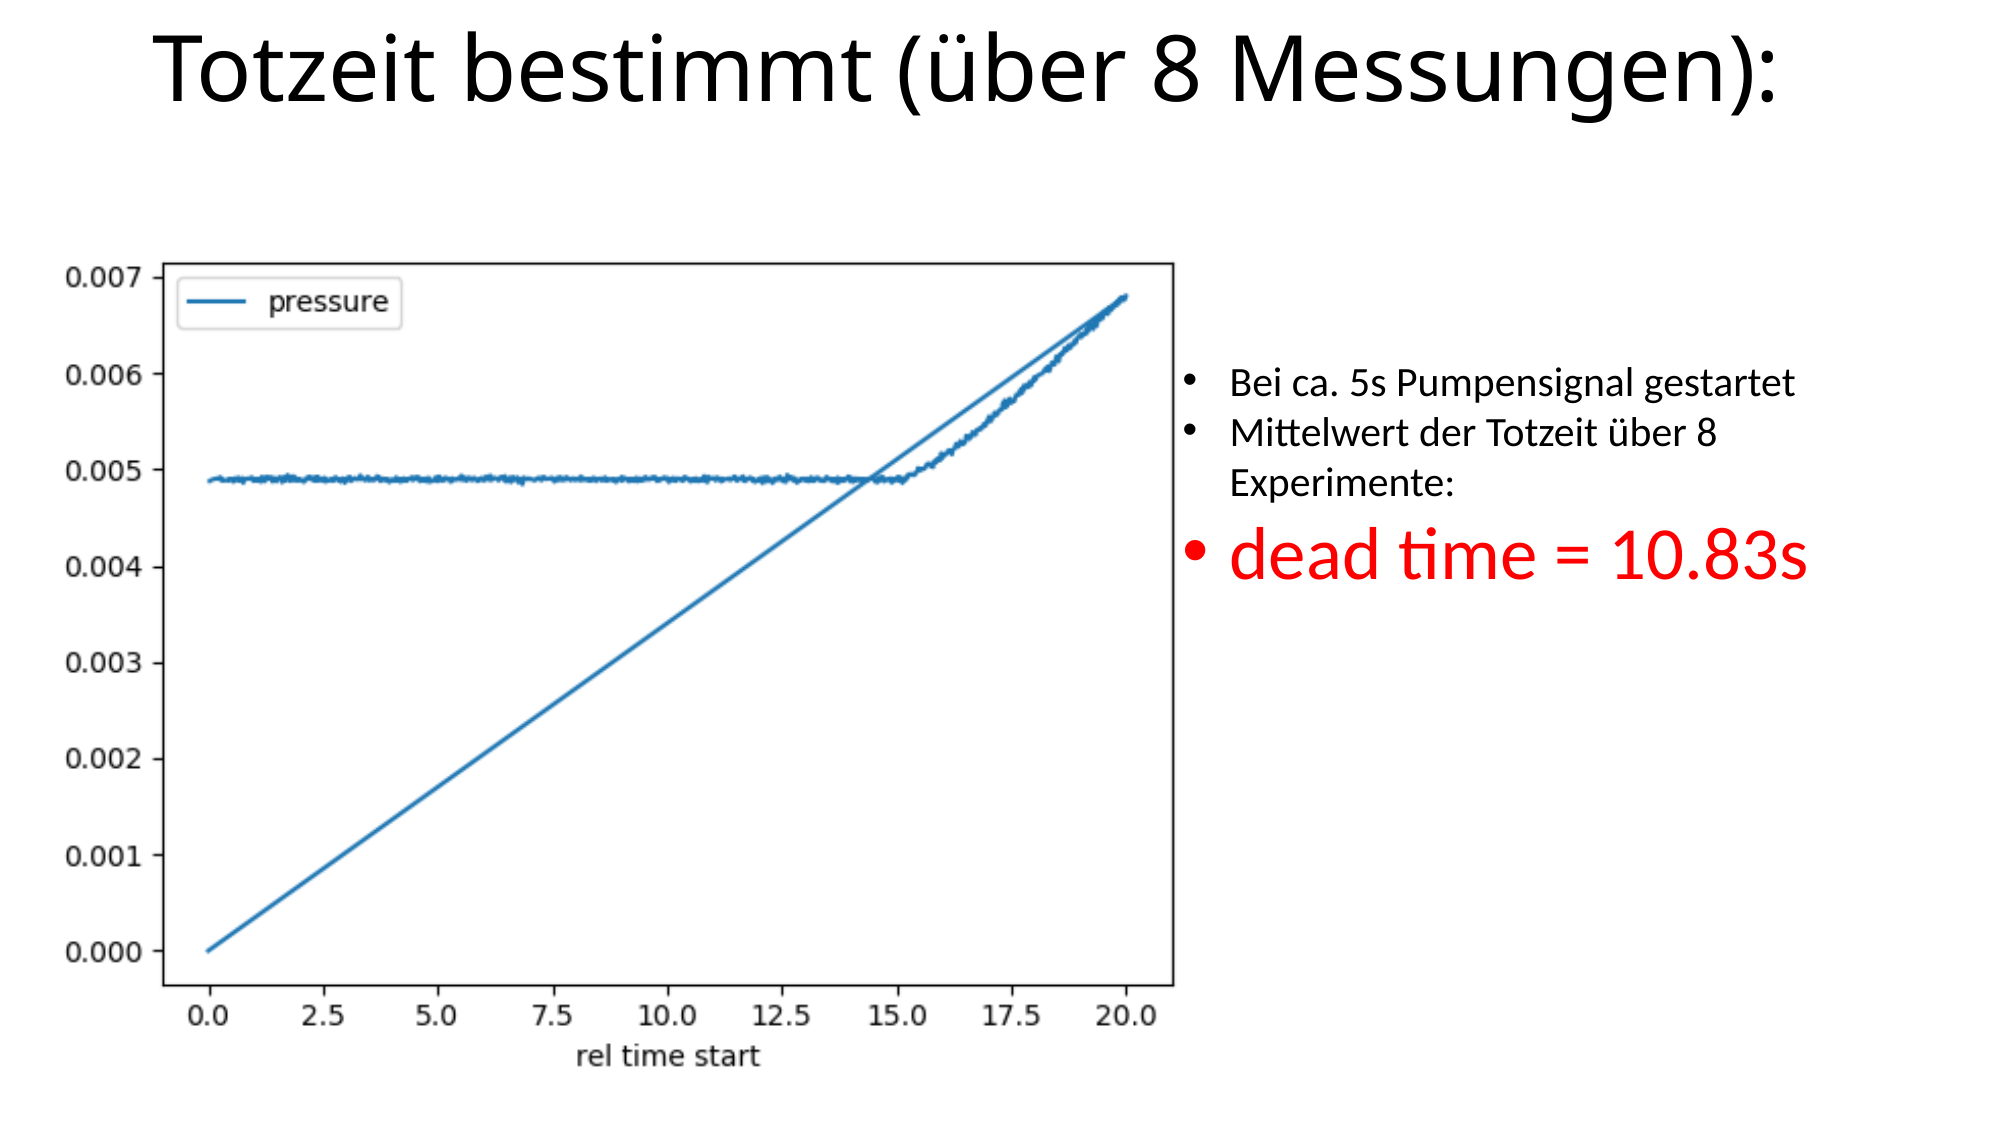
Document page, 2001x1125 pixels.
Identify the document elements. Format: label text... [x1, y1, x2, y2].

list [0, 151, 1303, 1087]
text_box Bei ca. 5s Pumpensignal gestartet Mittelwert der Totzeit über 8 Experimente: dead time = 10.83s [1303, 296, 1863, 602]
title Totzeit bestimmt (über 8 Messungen): [137, 0, 1863, 219]
